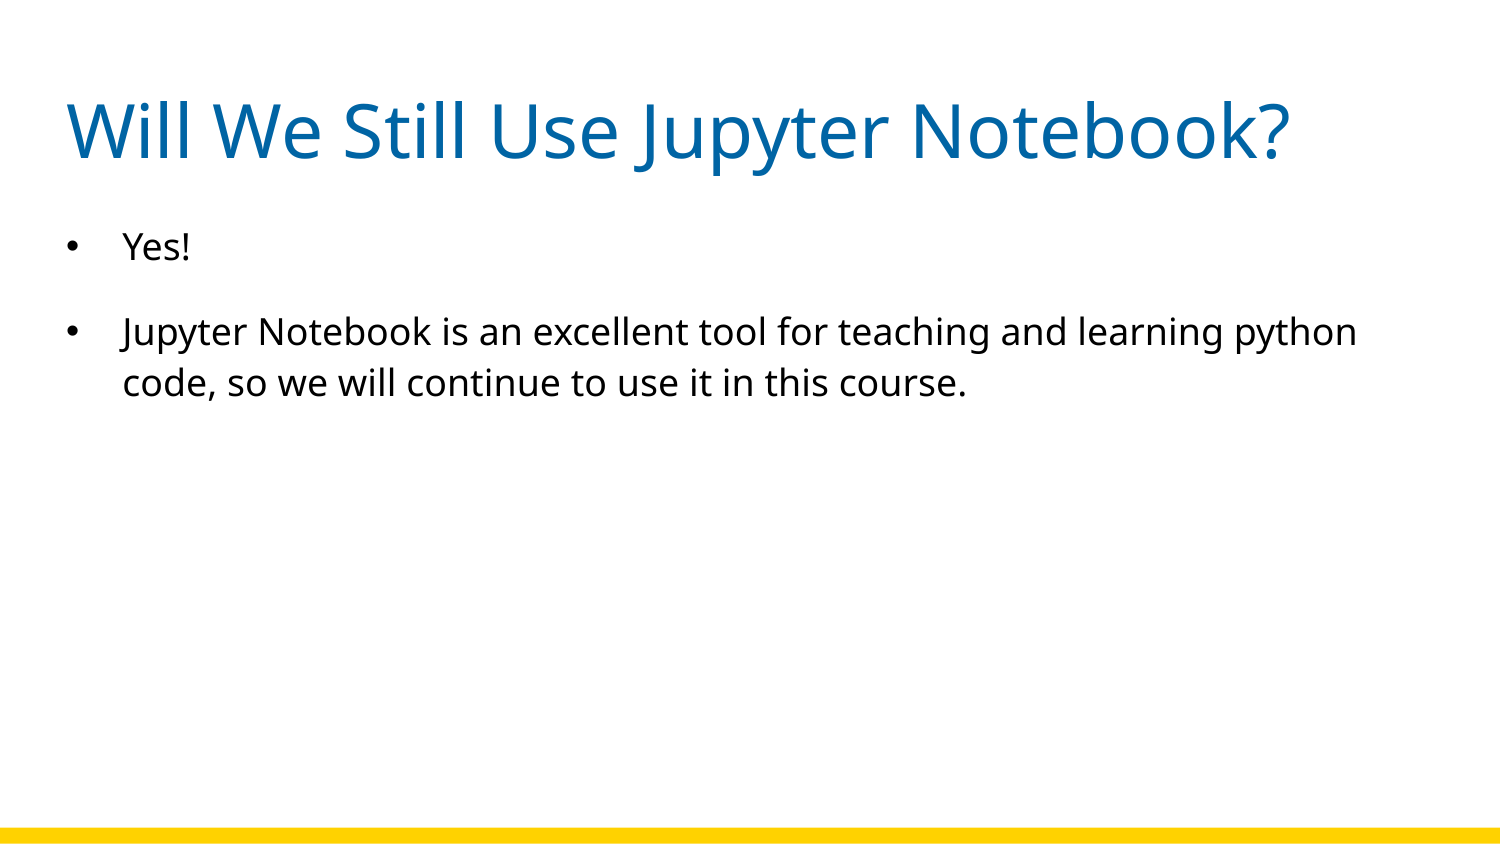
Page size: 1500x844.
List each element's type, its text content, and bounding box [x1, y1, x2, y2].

list Yes! Jupyter Notebook is an excellent tool for teaching and learning python code, so we will continue to use it in this course. [51, 200, 1449, 752]
title Will We Still Use Jupyter Notebook? [51, 51, 1449, 189]
